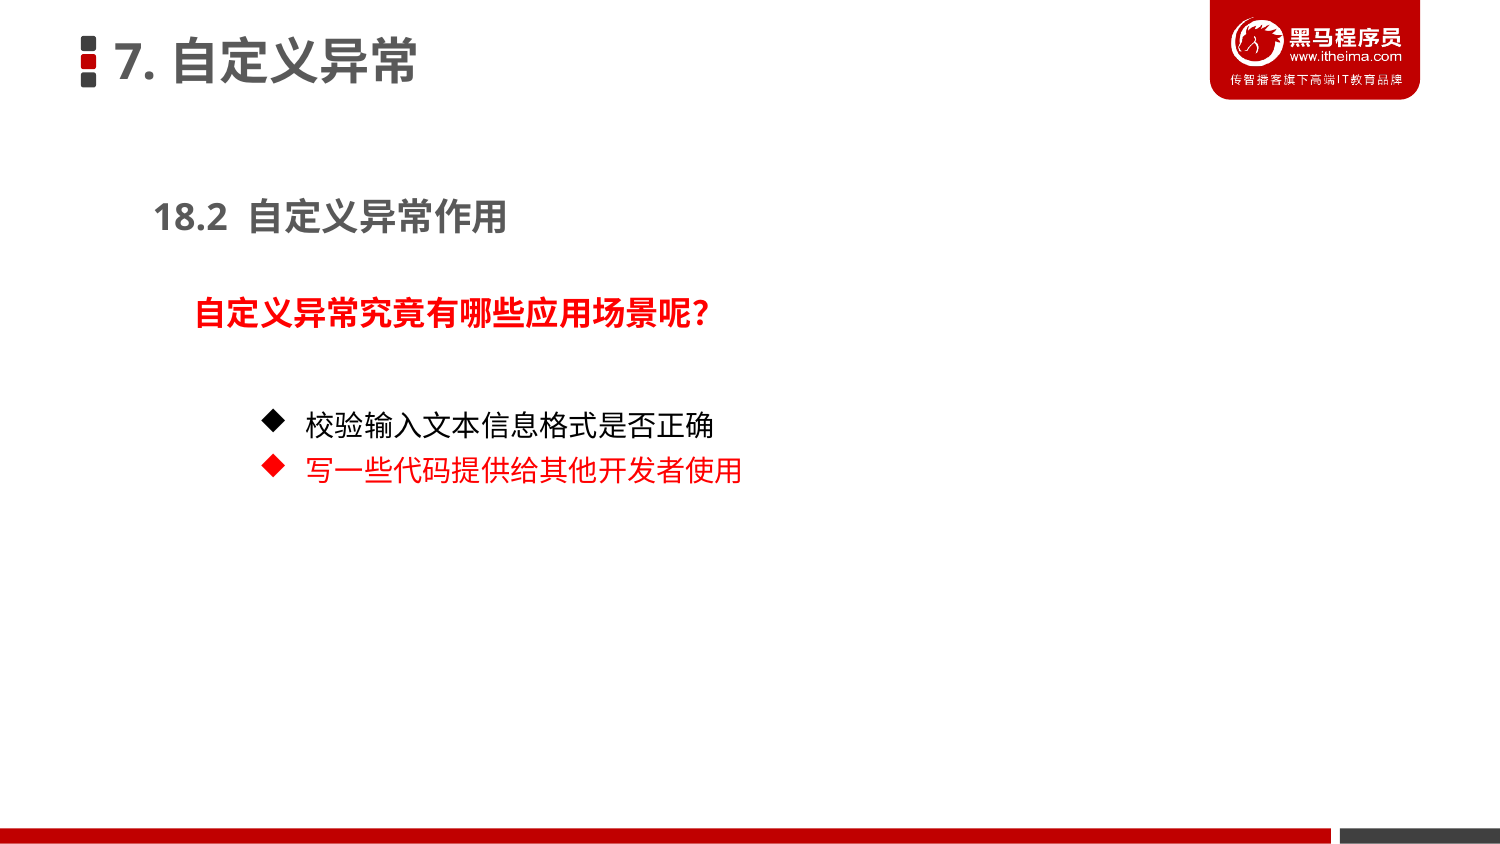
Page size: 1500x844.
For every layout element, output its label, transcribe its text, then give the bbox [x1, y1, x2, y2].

text_box 自定义异常究竟有哪些应用场景呢？ [179, 285, 741, 340]
text_box 校验输入文本信息格式是否正确 写一些代码提供给其他开发者使用 [243, 388, 760, 495]
text_box 7.自定义异常 [103, 0, 987, 130]
text_box 18.2 自定义异常作用 [138, 185, 715, 246]
picture [1212, 8, 1421, 94]
